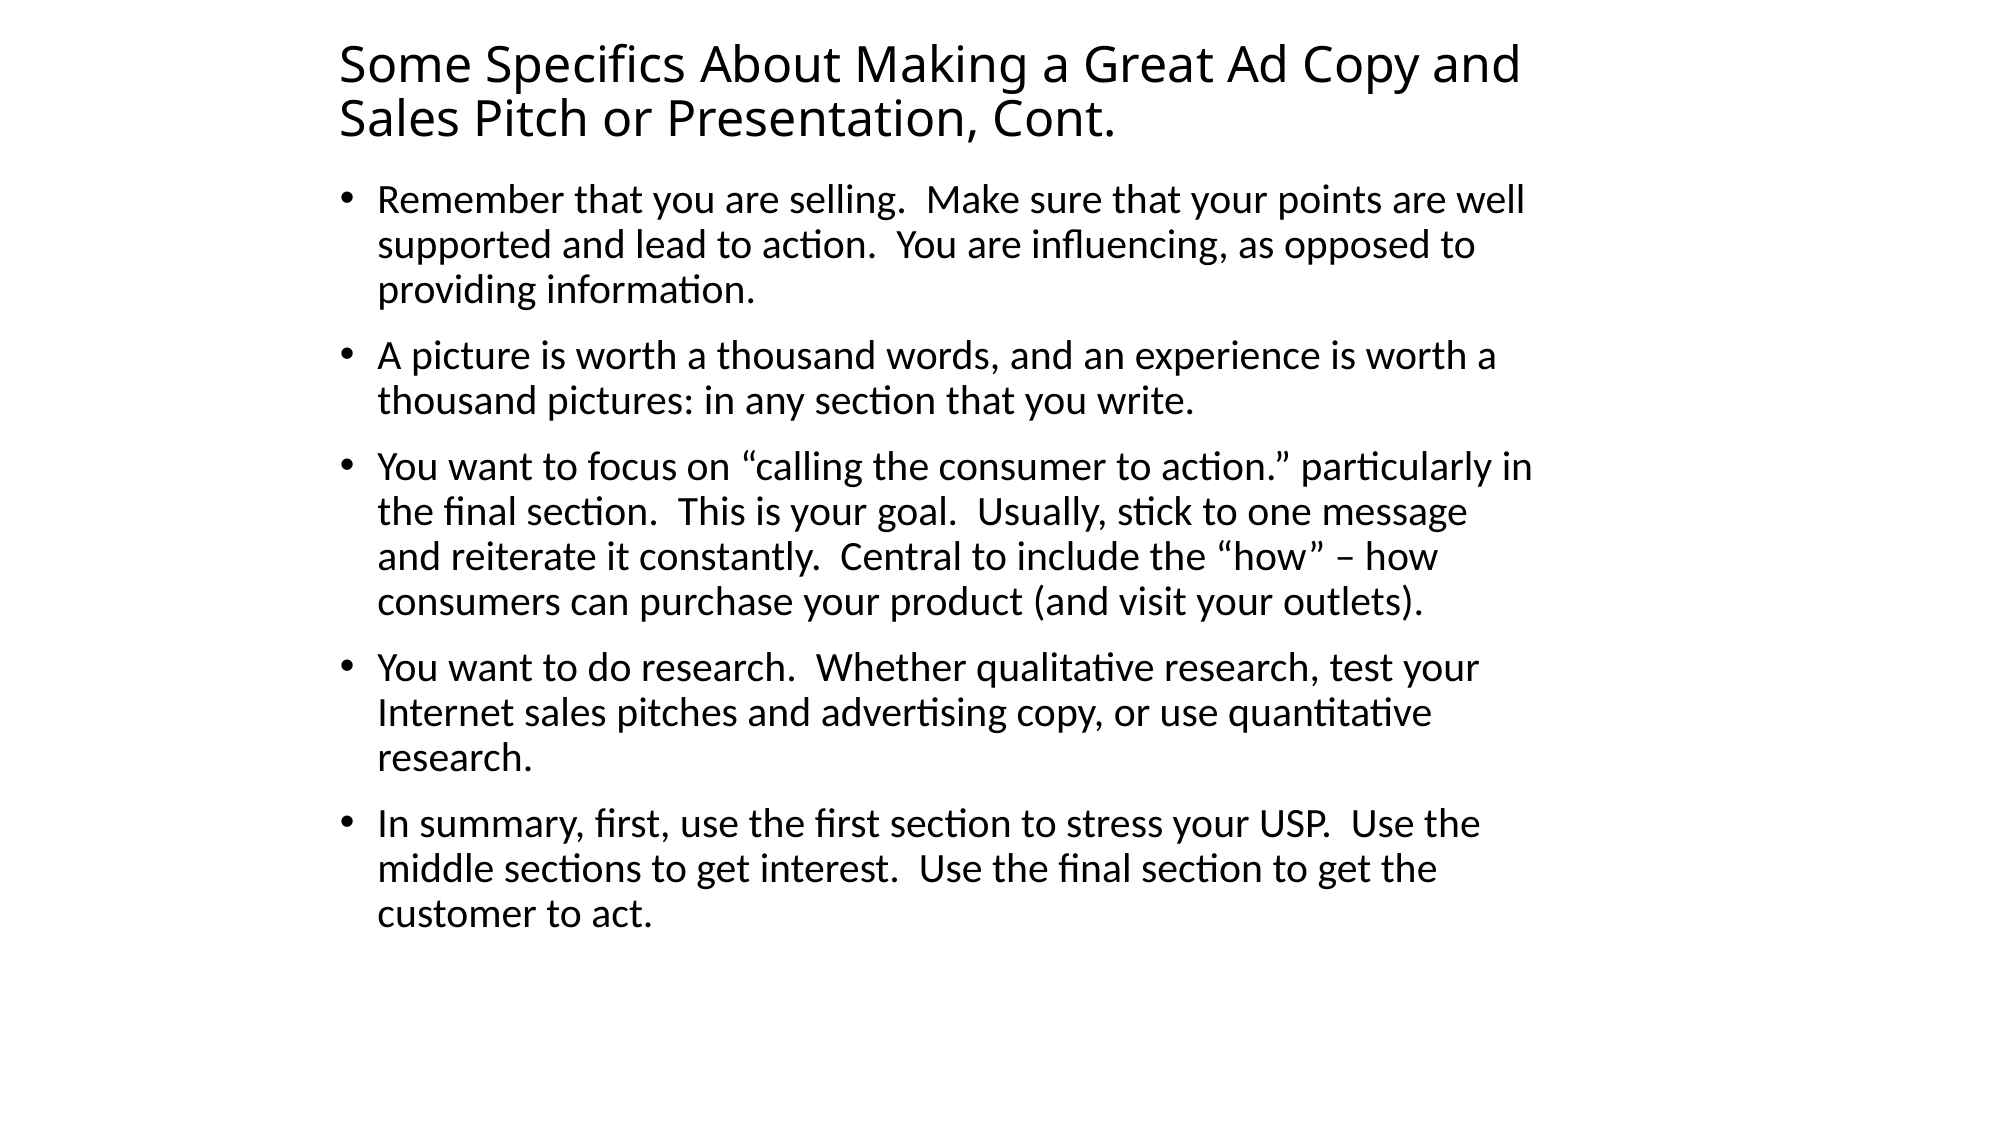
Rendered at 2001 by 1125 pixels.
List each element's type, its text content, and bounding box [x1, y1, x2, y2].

title Some Specifics About Making a Great Ad Copy and Sales Pitch or Presentation, Cont. [324, 0, 1550, 170]
list Remember that you are selling. Make sure that your points are well supported and lead to action. You are influencing, as opposed to providing information. A picture is worth a thousand words, and an experience is worth a thousand pictures: in any section that you write. You want to focus on “calling the consumer to action.” particularly in the final section. This is your goal. Usually, stick to one message and reiterate it constantly. Central to include the “how” – how consumers can purchase your product (and visit your outlets). You want to do research. Whether qualitative research, test your Internet sales pitches and advertising copy, or use quantitative research. In summary, first, use the first section to stress your USP. Use the middle sections to get interest. Use the final section to get the customer to act. [324, 170, 1550, 1073]
